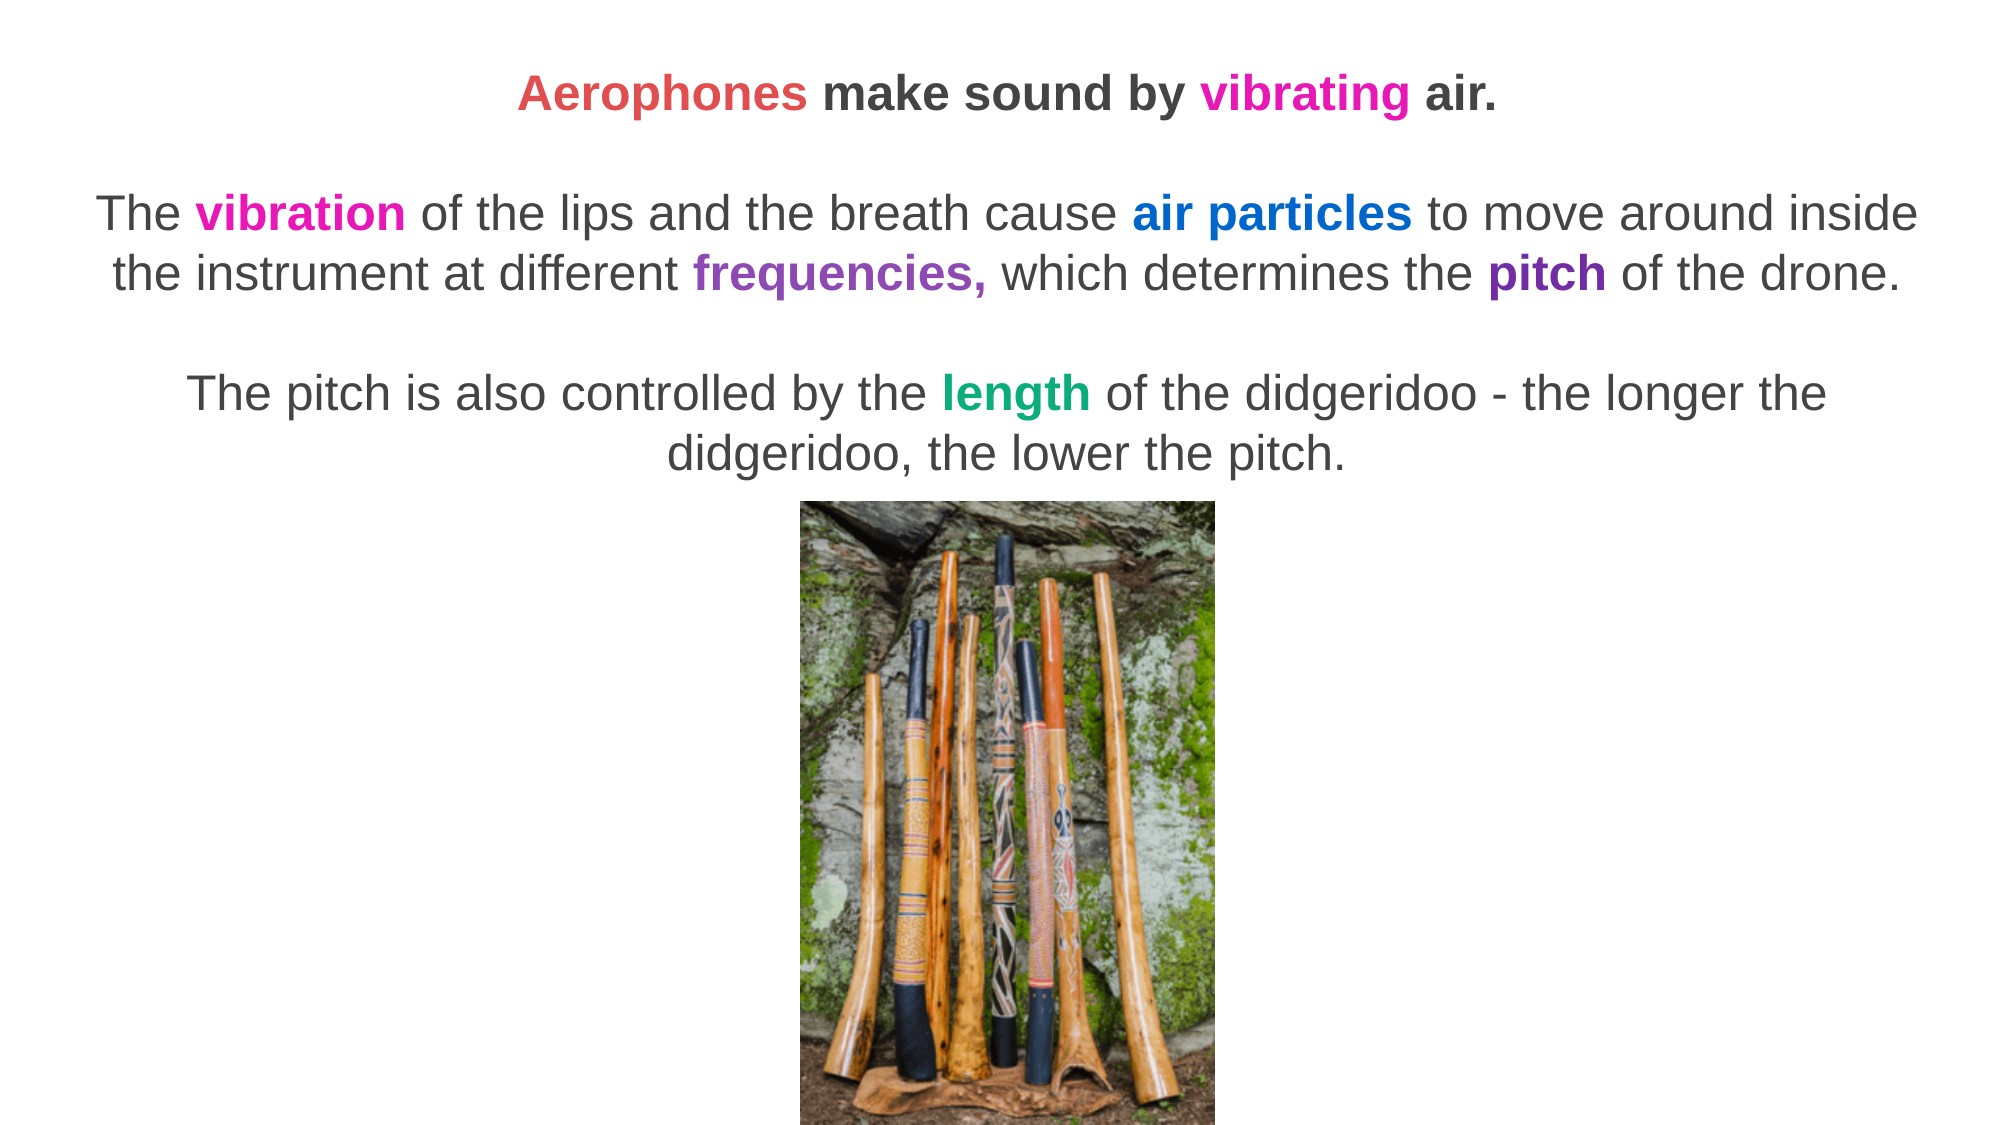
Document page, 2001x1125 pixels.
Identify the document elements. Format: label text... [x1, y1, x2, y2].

text_box Aerophones make sound by vibrating air. The vibration of the lips and the breath cause air particles to move around inside the instrument at different frequencies, which determines the pitch of the drone. The pitch is also controlled by the length of the didgeridoo - the longer the didgeridoo, the lower the pitch. [45, 52, 1969, 488]
picture [800, 501, 1215, 1125]
